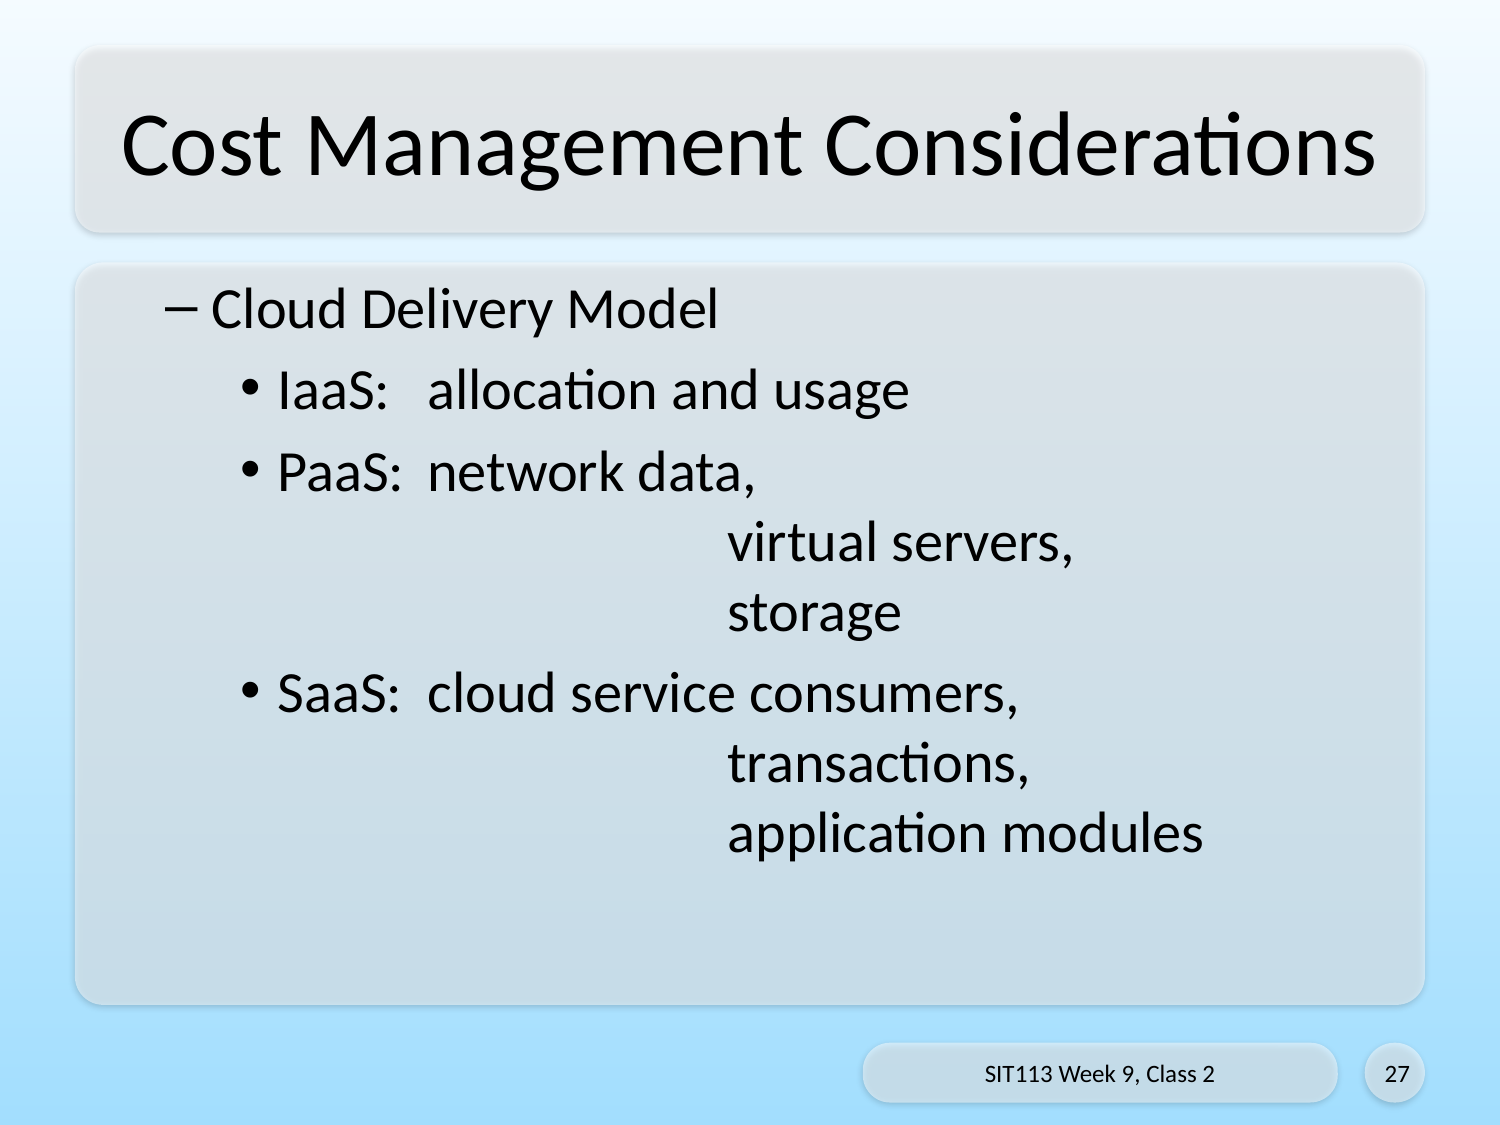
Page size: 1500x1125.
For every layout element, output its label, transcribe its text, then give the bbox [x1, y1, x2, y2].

list Cloud Delivery Model IaaS: allocation and usage PaaS: network data, virtual servers, storage SaaS: cloud service consumers, transactions, application modules [75, 262, 1425, 1005]
slide_number 27 [1364, 1042, 1425, 1103]
title Cost Management Considerations [75, 45, 1425, 233]
footer SIT113 Week 9, Class 2 [862, 1042, 1338, 1103]
